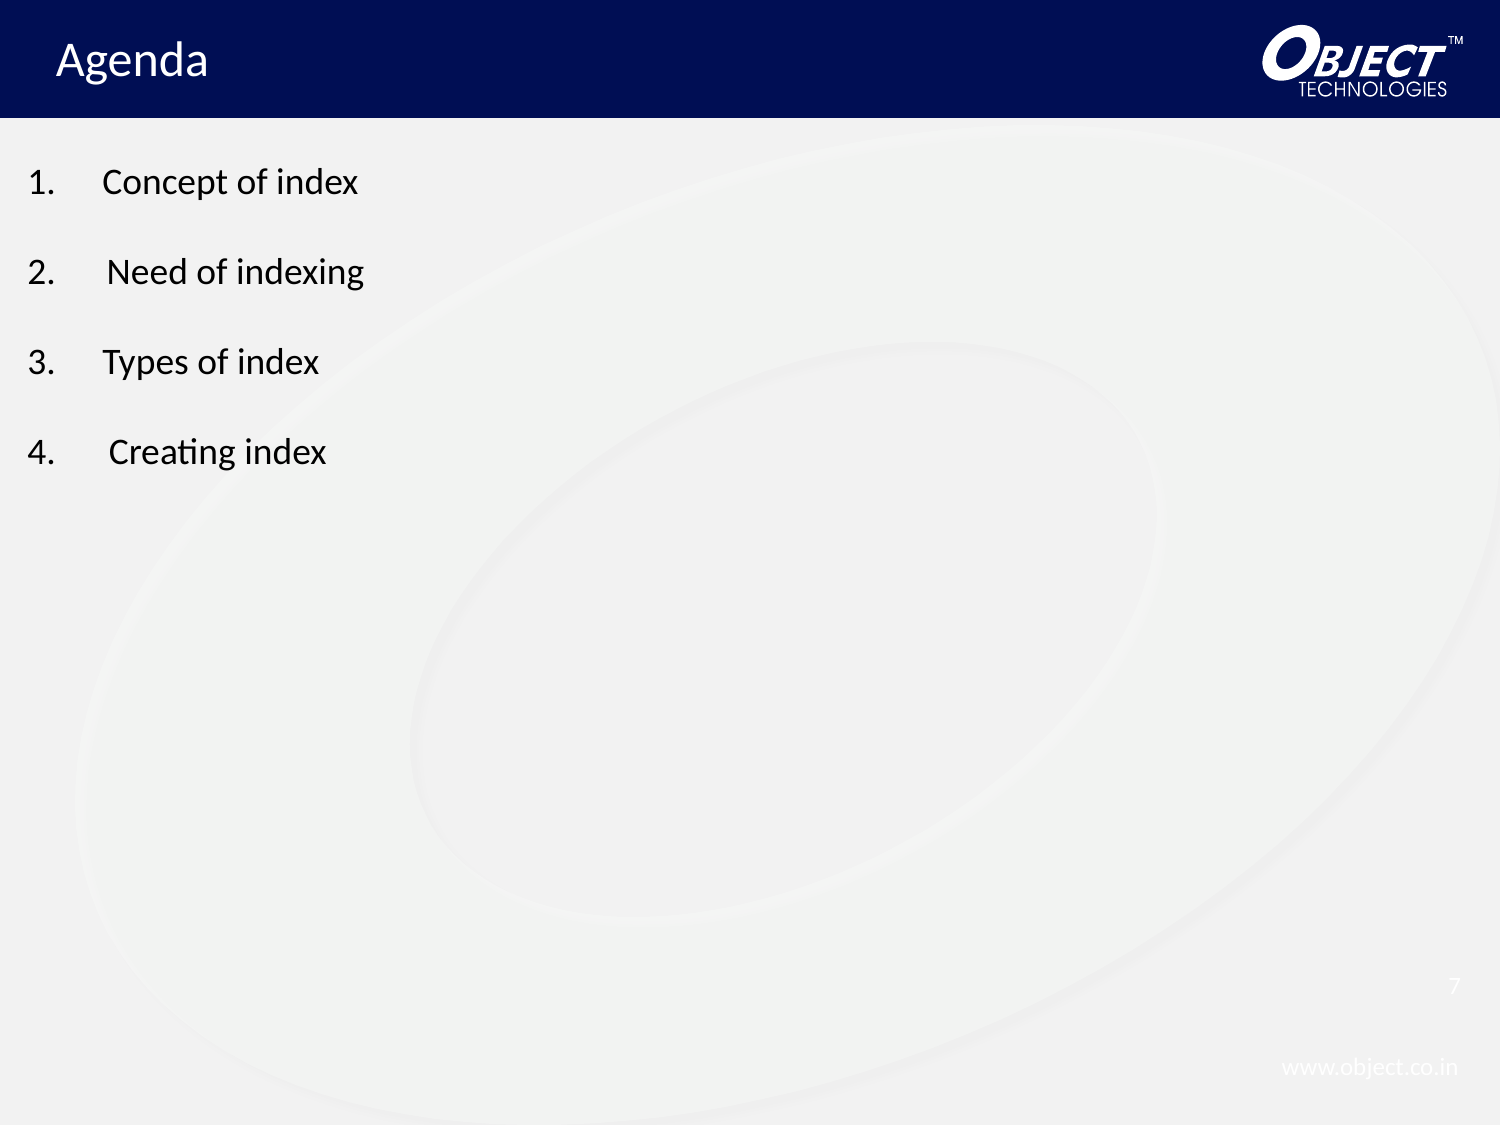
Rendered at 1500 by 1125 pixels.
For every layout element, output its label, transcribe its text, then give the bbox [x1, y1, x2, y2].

text_box Concept of index 2. Need of indexing Types of index Creating index [12, 149, 1225, 525]
text_box Agenda [41, 18, 852, 94]
